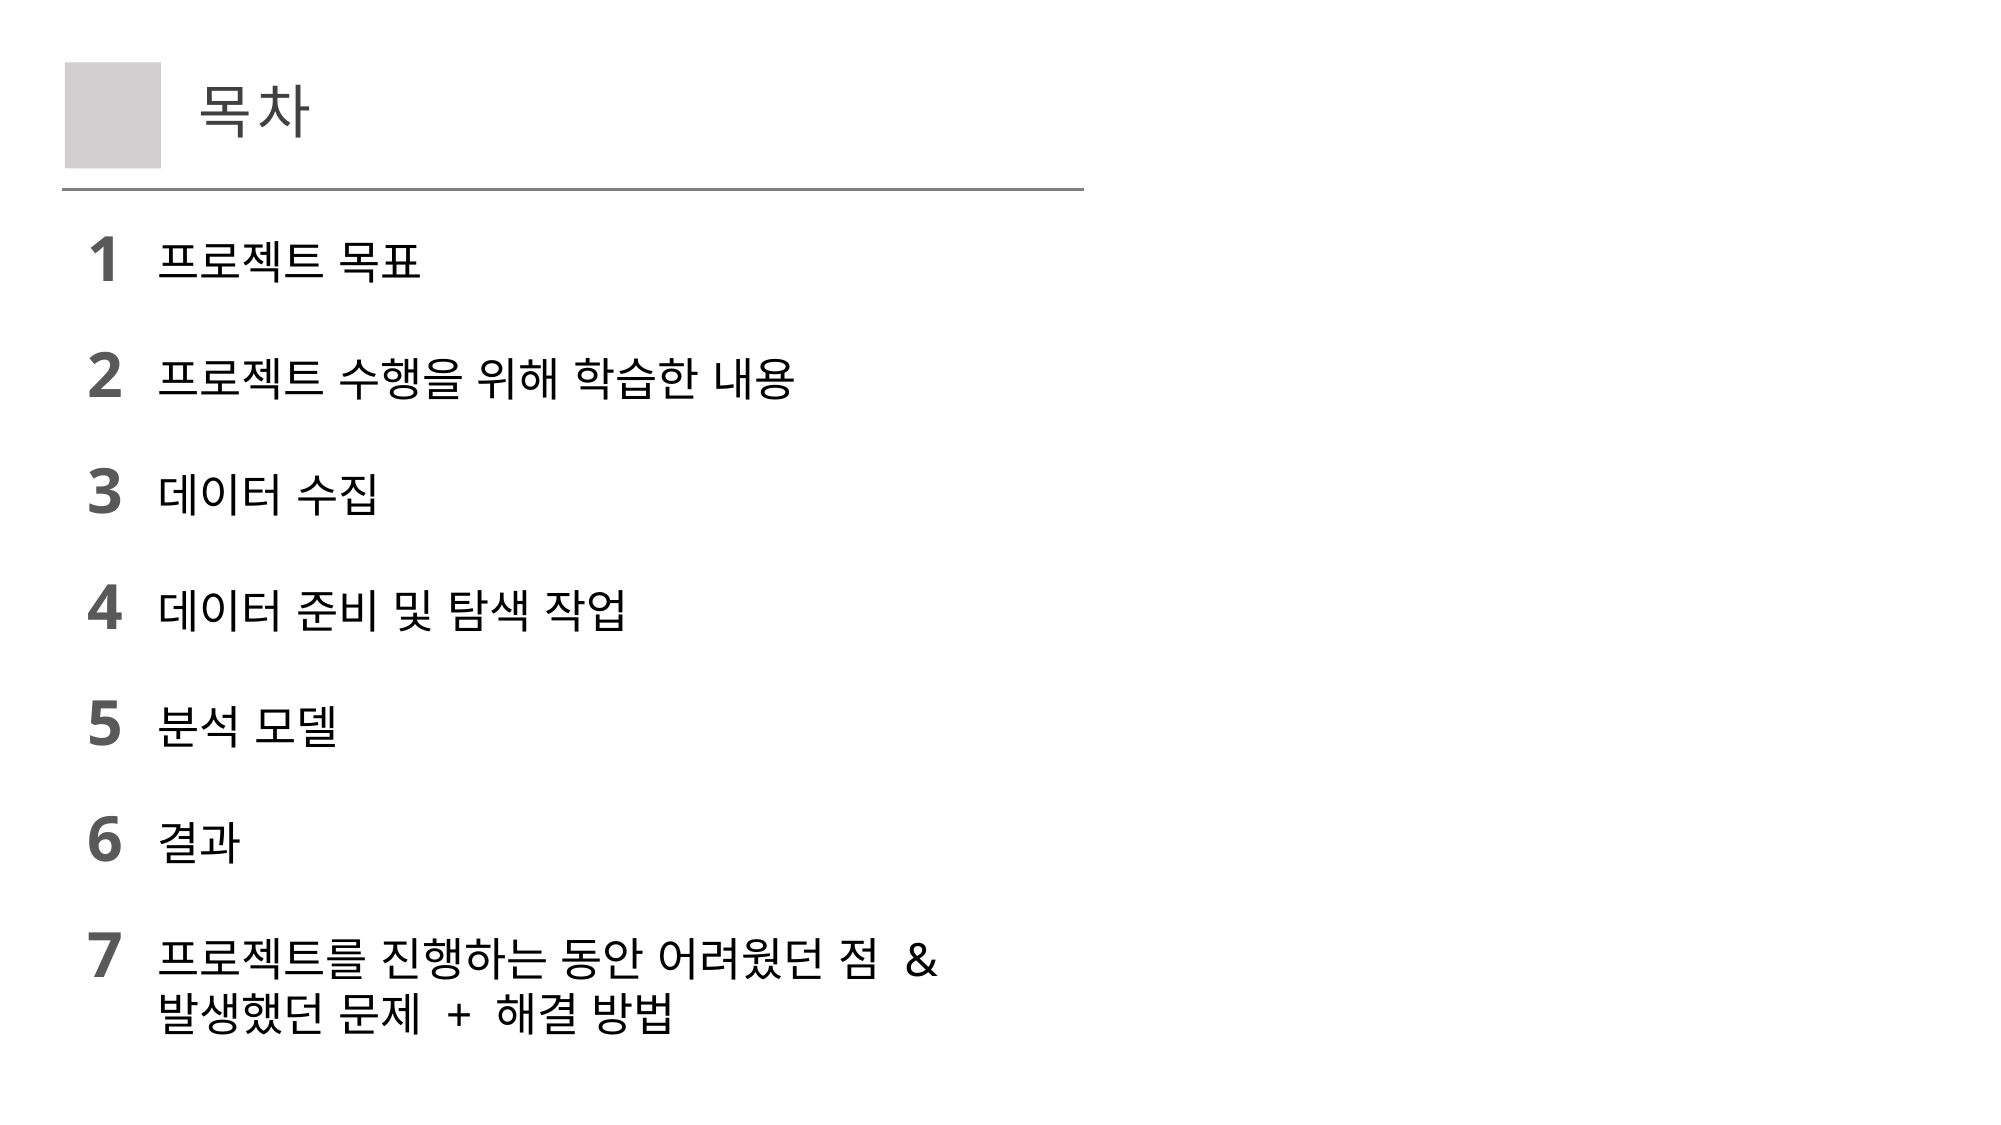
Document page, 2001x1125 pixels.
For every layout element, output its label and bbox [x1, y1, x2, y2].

text_box [64, 62, 336, 169]
text_box [54, 211, 1000, 1082]
